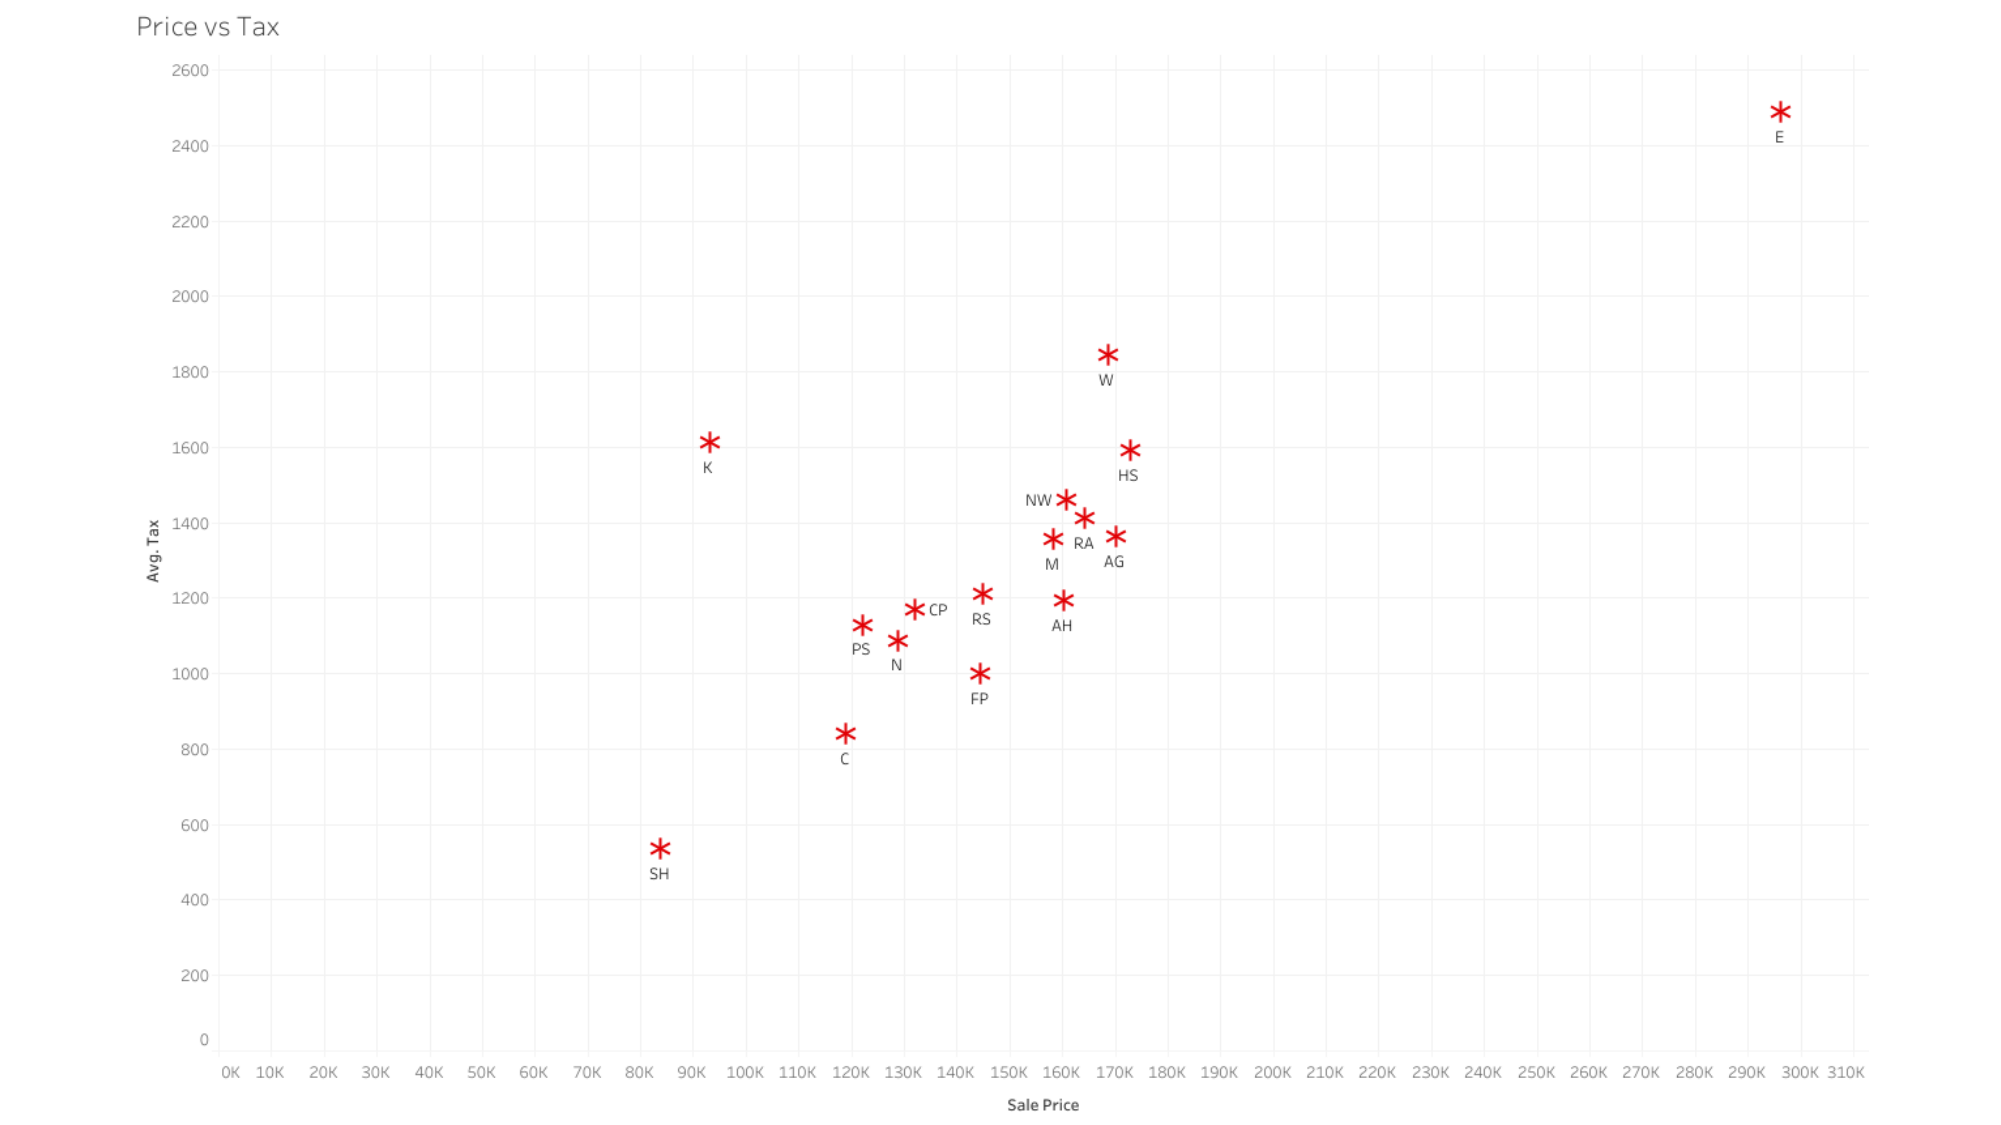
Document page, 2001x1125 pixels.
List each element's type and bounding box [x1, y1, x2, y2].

picture [131, 0, 1869, 1125]
